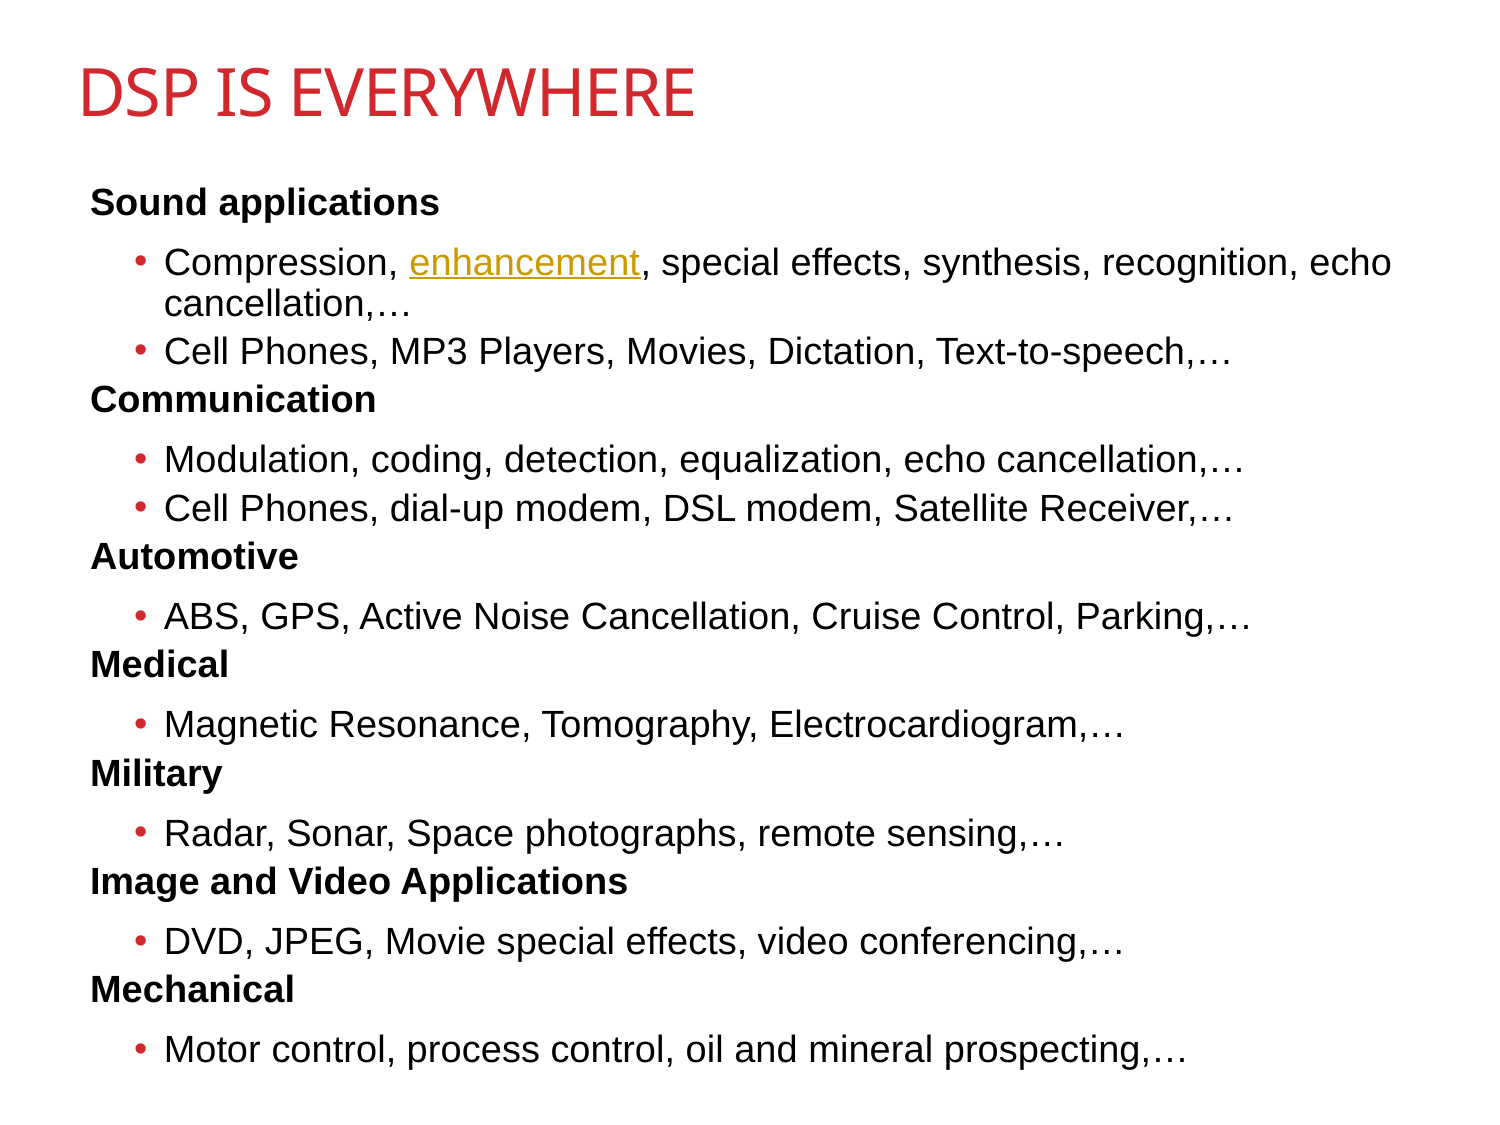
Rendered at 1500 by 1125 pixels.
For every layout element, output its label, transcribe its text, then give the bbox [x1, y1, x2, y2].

title DSP is Everywhere [62, 24, 1413, 138]
list Sound applications Compression, enhancement, special effects, synthesis, recognition, echo cancellation,… Cell Phones, MP3 Players, Movies, Dictation, Text-to-speech,… Communication Modulation, coding, detection, equalization, echo cancellation,… Cell Phones, dial-up modem, DSL modem, Satellite Receiver,… Automotive ABS, GPS, Active Noise Cancellation, Cruise Control, Parking,… Medical Magnetic Resonance, Tomography, Electrocardiogram,… Military Radar, Sonar, Space photographs, remote sensing,… Image and Video Applications DVD, JPEG, Movie special effects, video conferencing,… Mechanical Motor control, process control, oil and mineral prospecting,… [75, 174, 1425, 1088]
